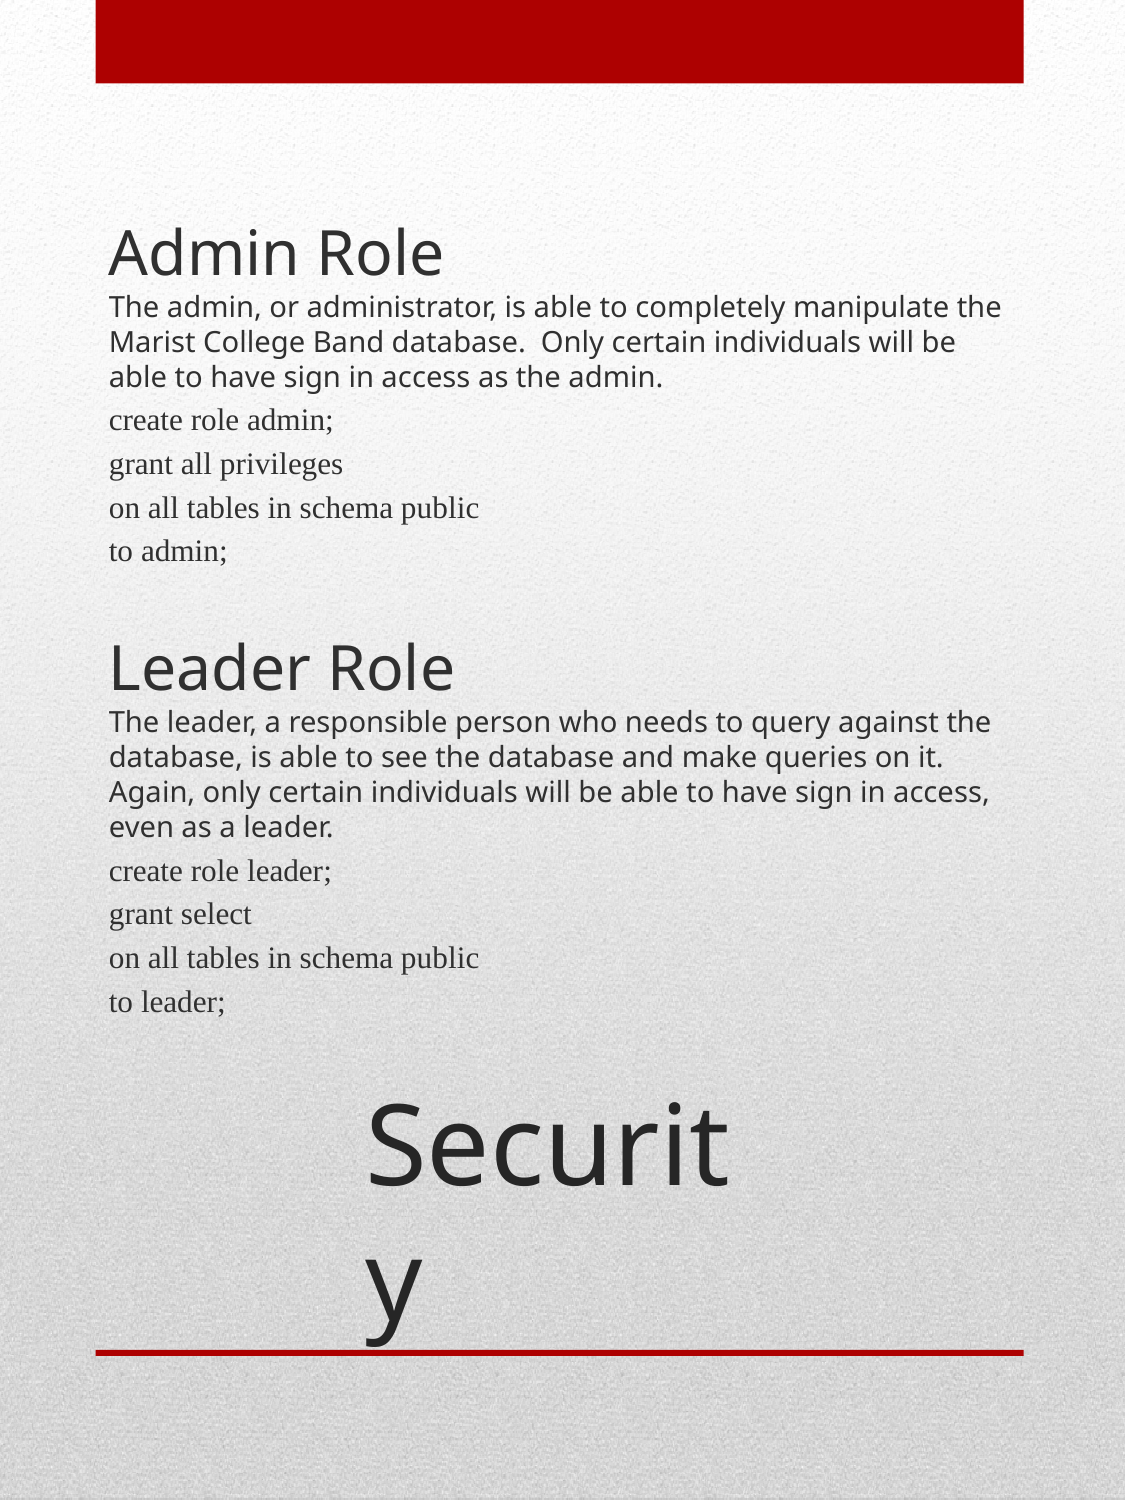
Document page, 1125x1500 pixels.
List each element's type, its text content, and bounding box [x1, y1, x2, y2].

title Security [350, 1200, 775, 1350]
list Admin Role The admin, or administrator, is able to completely manipulate the Marist College Band database. Only certain individuals will be able to have sign in access as the admin. create role admin; grant all privileges on all tables in schema public to admin; Leader Role The leader, a responsible person who needs to query against the database, is able to see the database and make queries on it. Again, only certain individuals will be able to have sign in access, even as a leader. create role leader; grant select on all tables in schema public to leader; [93, 150, 1022, 1125]
